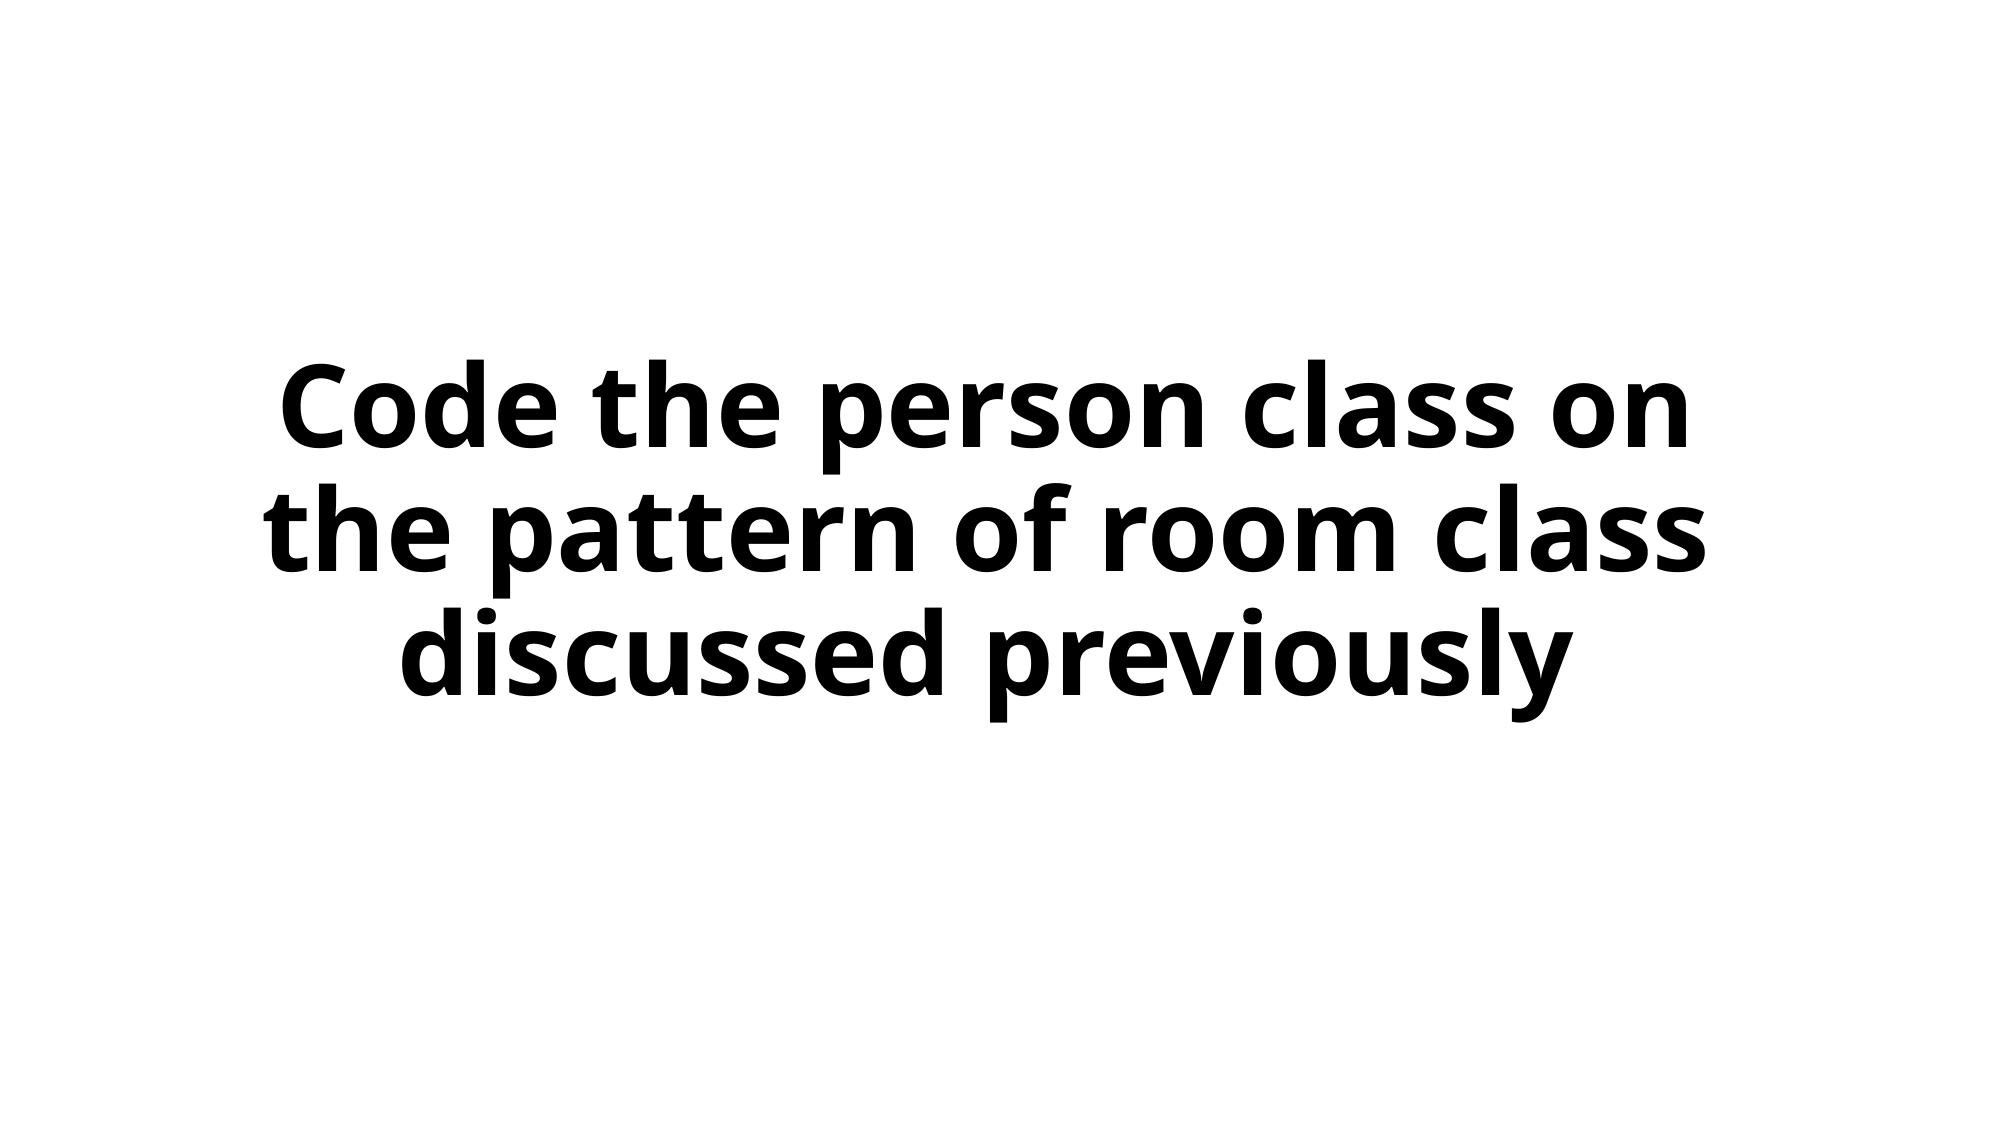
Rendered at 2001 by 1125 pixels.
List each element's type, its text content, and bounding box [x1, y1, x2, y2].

title Code the person class on the pattern of room class discussed previously [236, 336, 1737, 728]
